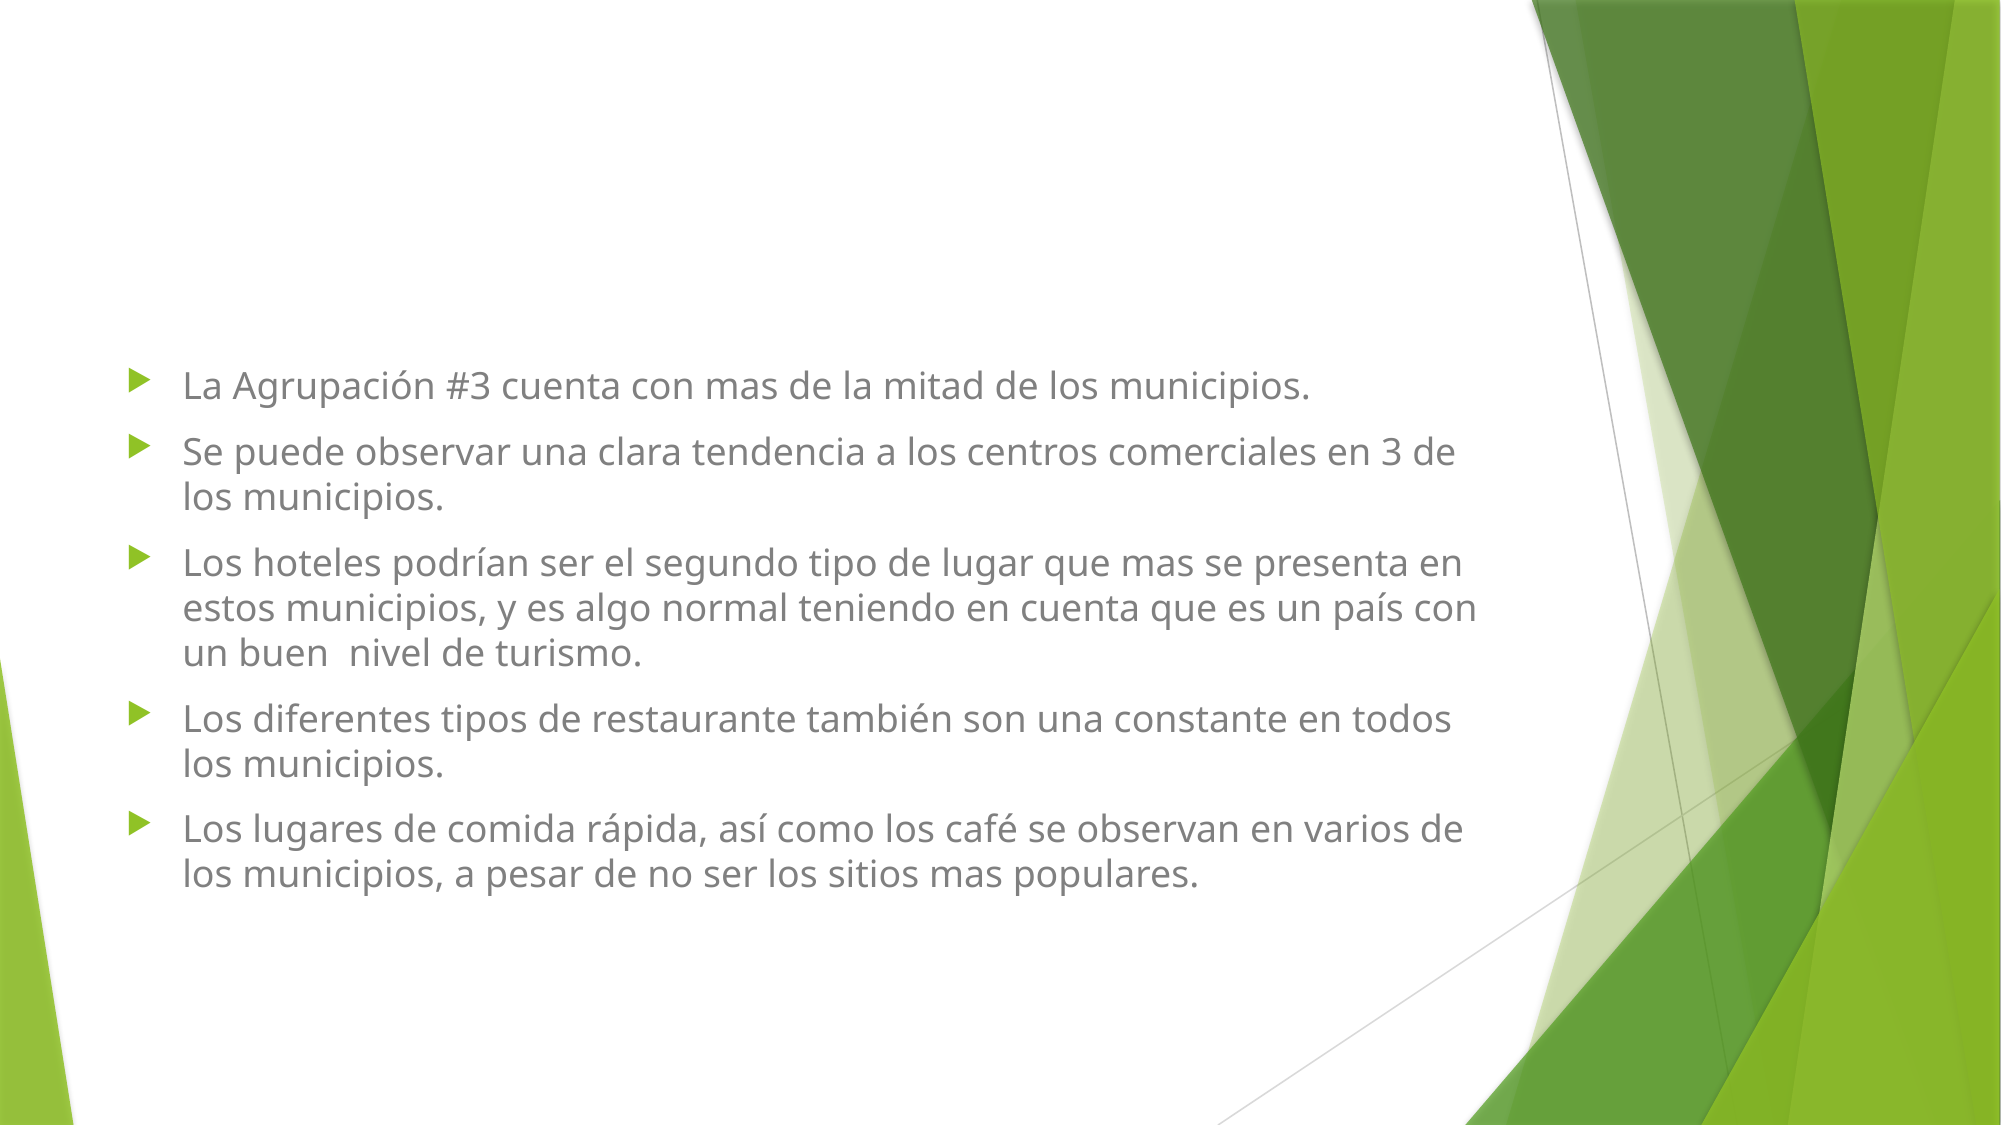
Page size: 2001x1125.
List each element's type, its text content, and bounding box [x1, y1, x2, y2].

list La Agrupación #3 cuenta con mas de la mitad de los municipios. Se puede observar una clara tendencia a los centros comerciales en 3 de los municipios. Los hoteles podrían ser el segundo tipo de lugar que mas se presenta en estos municipios, y es algo normal teniendo en cuenta que es un país con un buen nivel de turismo. Los diferentes tipos de restaurante también son una constante en todos los municipios. Los lugares de comida rápida, así como los café se observan en varios de los municipios, a pesar de no ser los sitios mas populares. [111, 354, 1522, 992]
